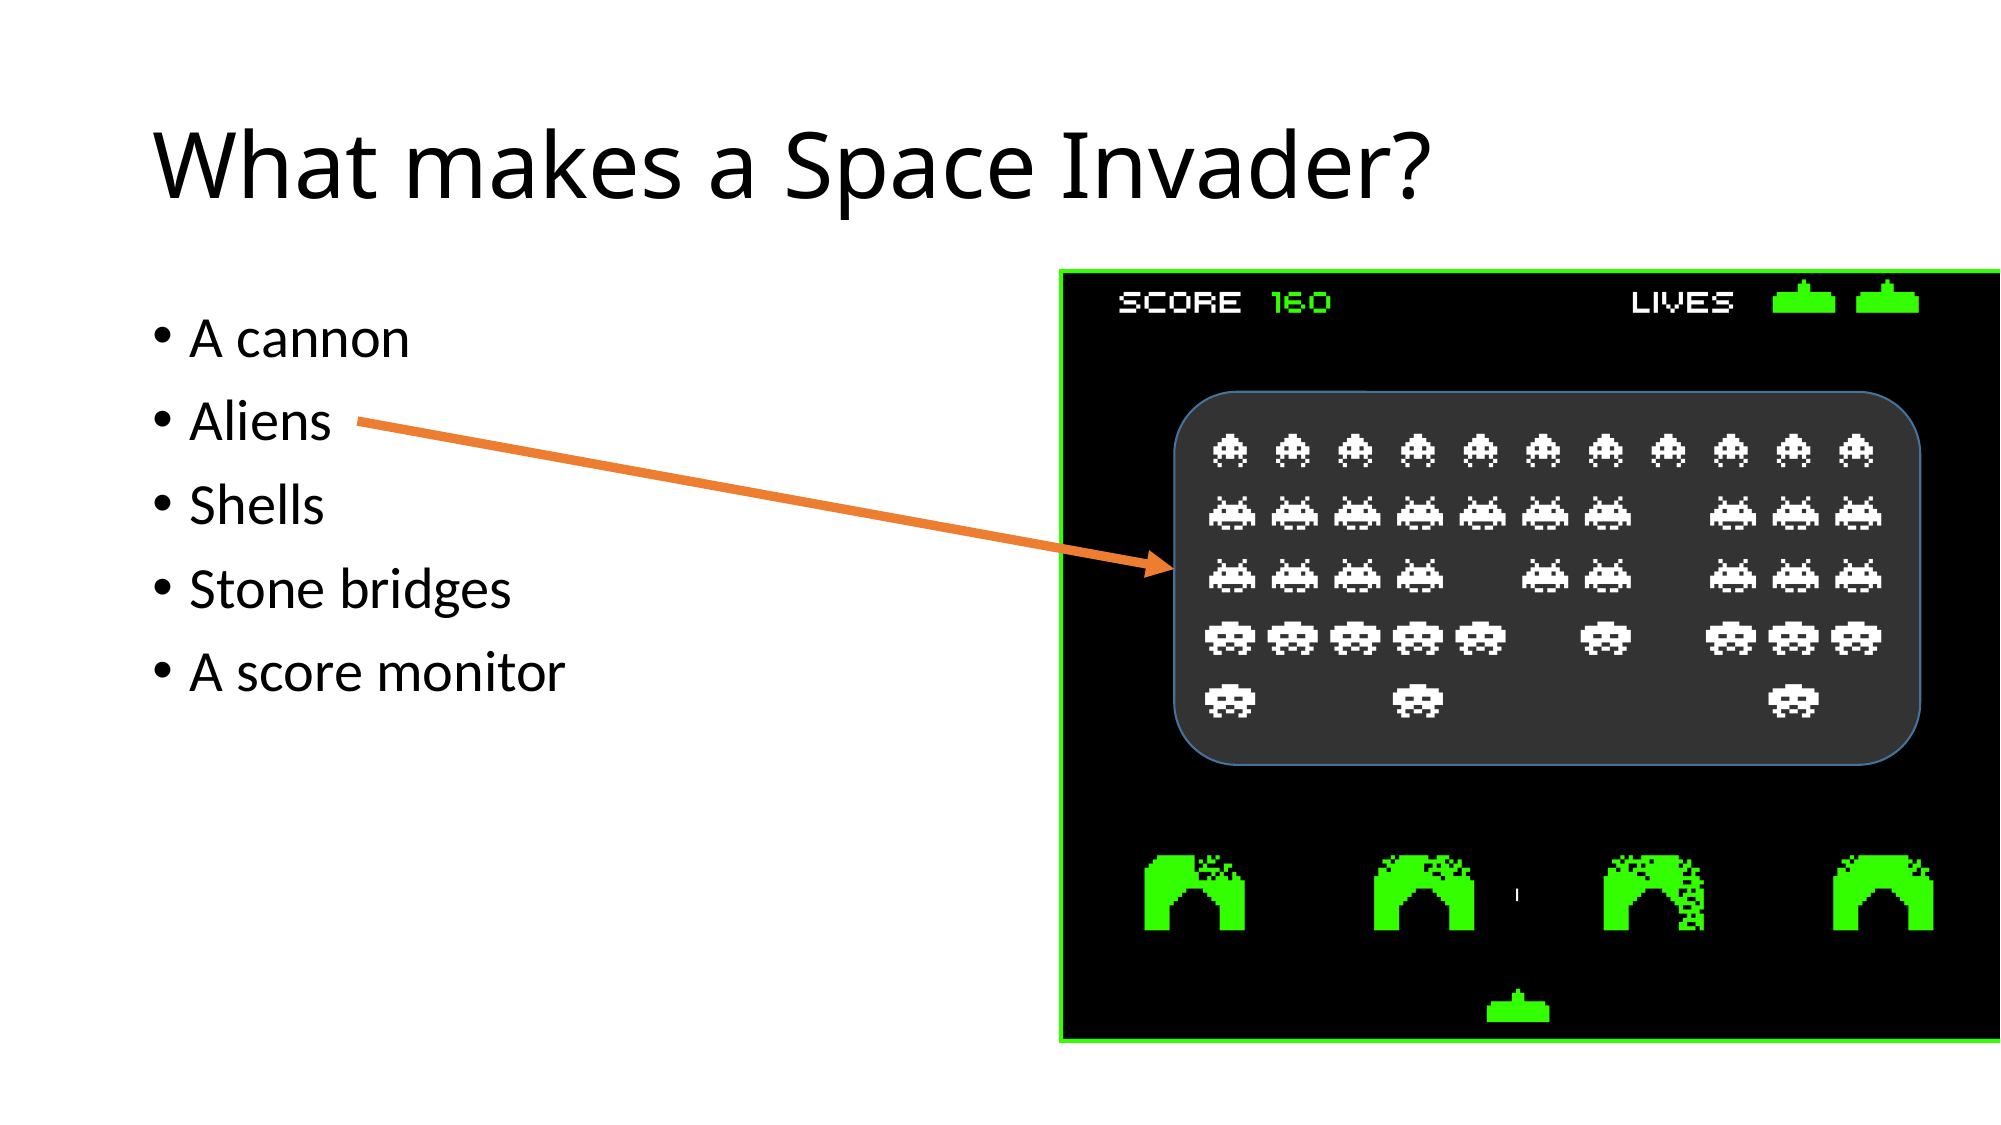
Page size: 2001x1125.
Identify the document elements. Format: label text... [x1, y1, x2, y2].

title What makes a Space Invader? [137, 59, 1863, 278]
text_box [357, 420, 1175, 569]
list A cannon Aliens Shells Stone bridges A score monitor [137, 299, 1059, 1014]
picture [1059, 269, 2000, 1044]
